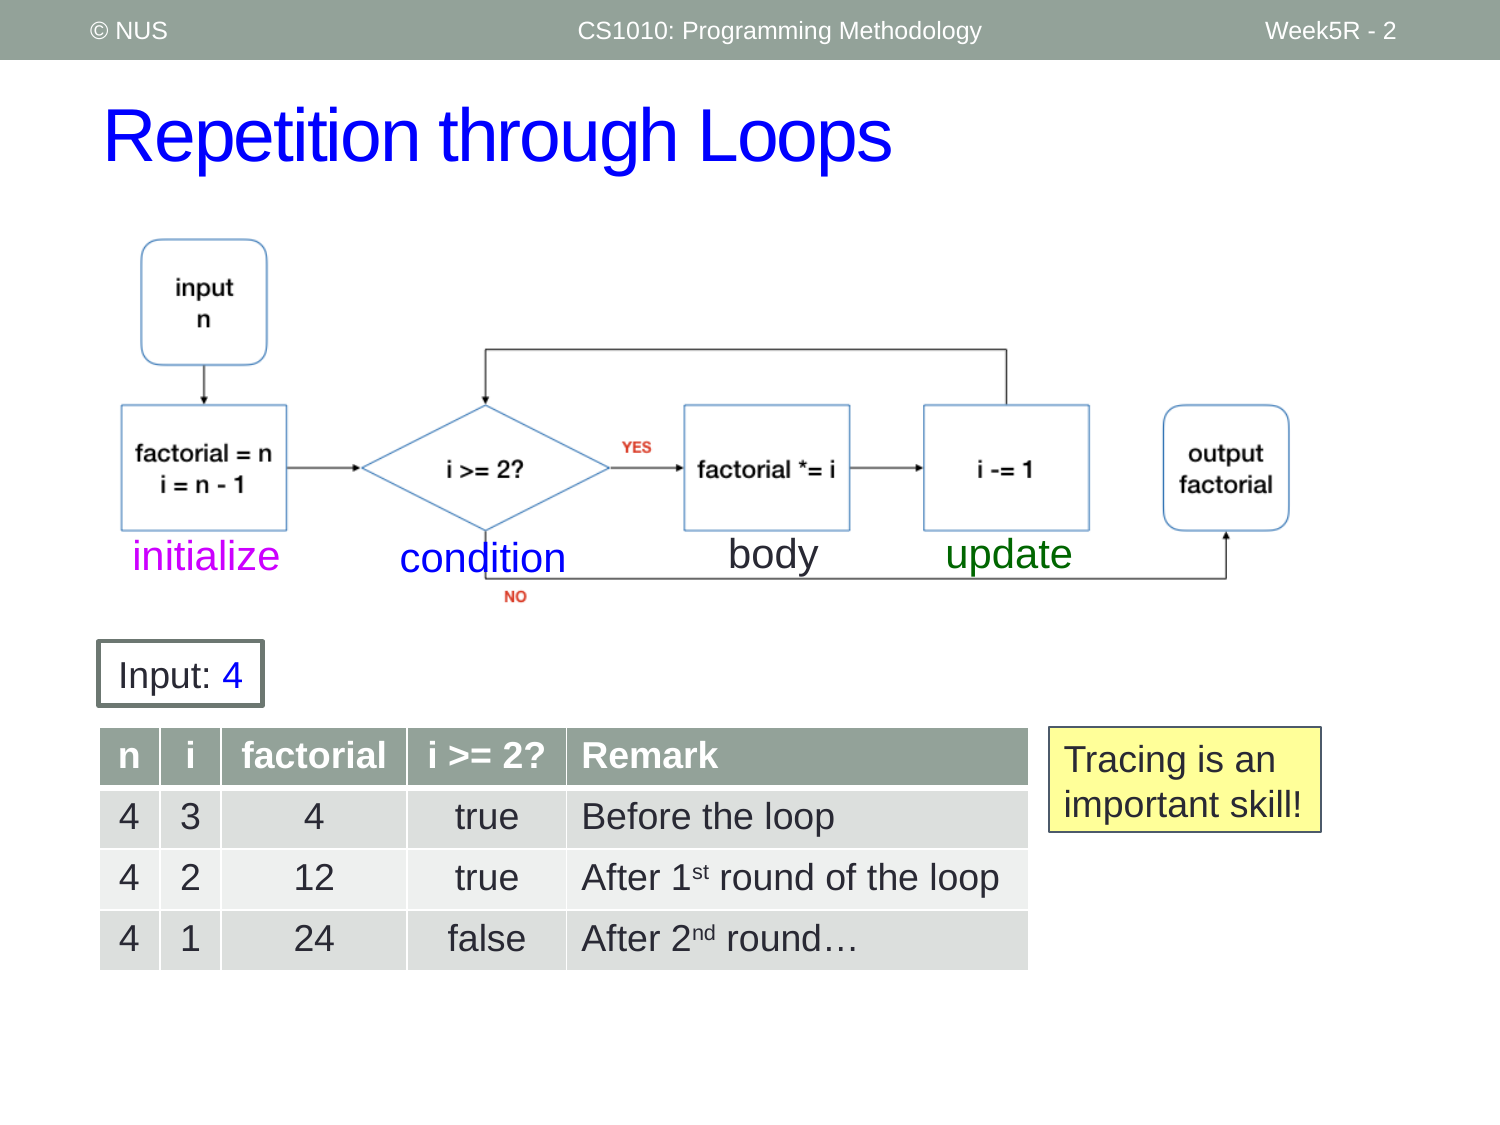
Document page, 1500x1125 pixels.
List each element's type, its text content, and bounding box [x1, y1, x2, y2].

table_header Remark [567, 728, 1028, 785]
table_header i >= 2? [408, 728, 566, 785]
table_cell Before the loop [567, 791, 1028, 848]
table_header factorial [222, 728, 406, 785]
title Repetition through Loops [87, 62, 1463, 200]
table_cell 4 [100, 911, 159, 970]
slide_number © NUS [75, 3, 550, 57]
table_cell After 2nd round… [567, 911, 1028, 970]
table_header i [161, 728, 220, 785]
footer CS1010: Programming Methodology [562, 3, 1238, 57]
table_cell 12 [222, 850, 406, 909]
table_cell 4 [222, 791, 406, 848]
table_cell 1 [161, 911, 220, 970]
table_cell false [408, 911, 566, 970]
table_cell 3 [161, 791, 220, 848]
slide_number Week5R - 2 [1250, 3, 1425, 57]
table_header n [100, 728, 159, 785]
table_cell true [408, 791, 566, 848]
picture [74, 217, 1360, 720]
text_box Tracing is an important skill! [1047, 726, 1324, 834]
table_cell 4 [100, 791, 159, 848]
table_cell 4 [100, 850, 159, 909]
table_cell 2 [161, 850, 220, 909]
table_cell true [408, 850, 566, 909]
table_cell 24 [222, 911, 406, 970]
table_cell After 1st round of the loop [567, 850, 1028, 909]
